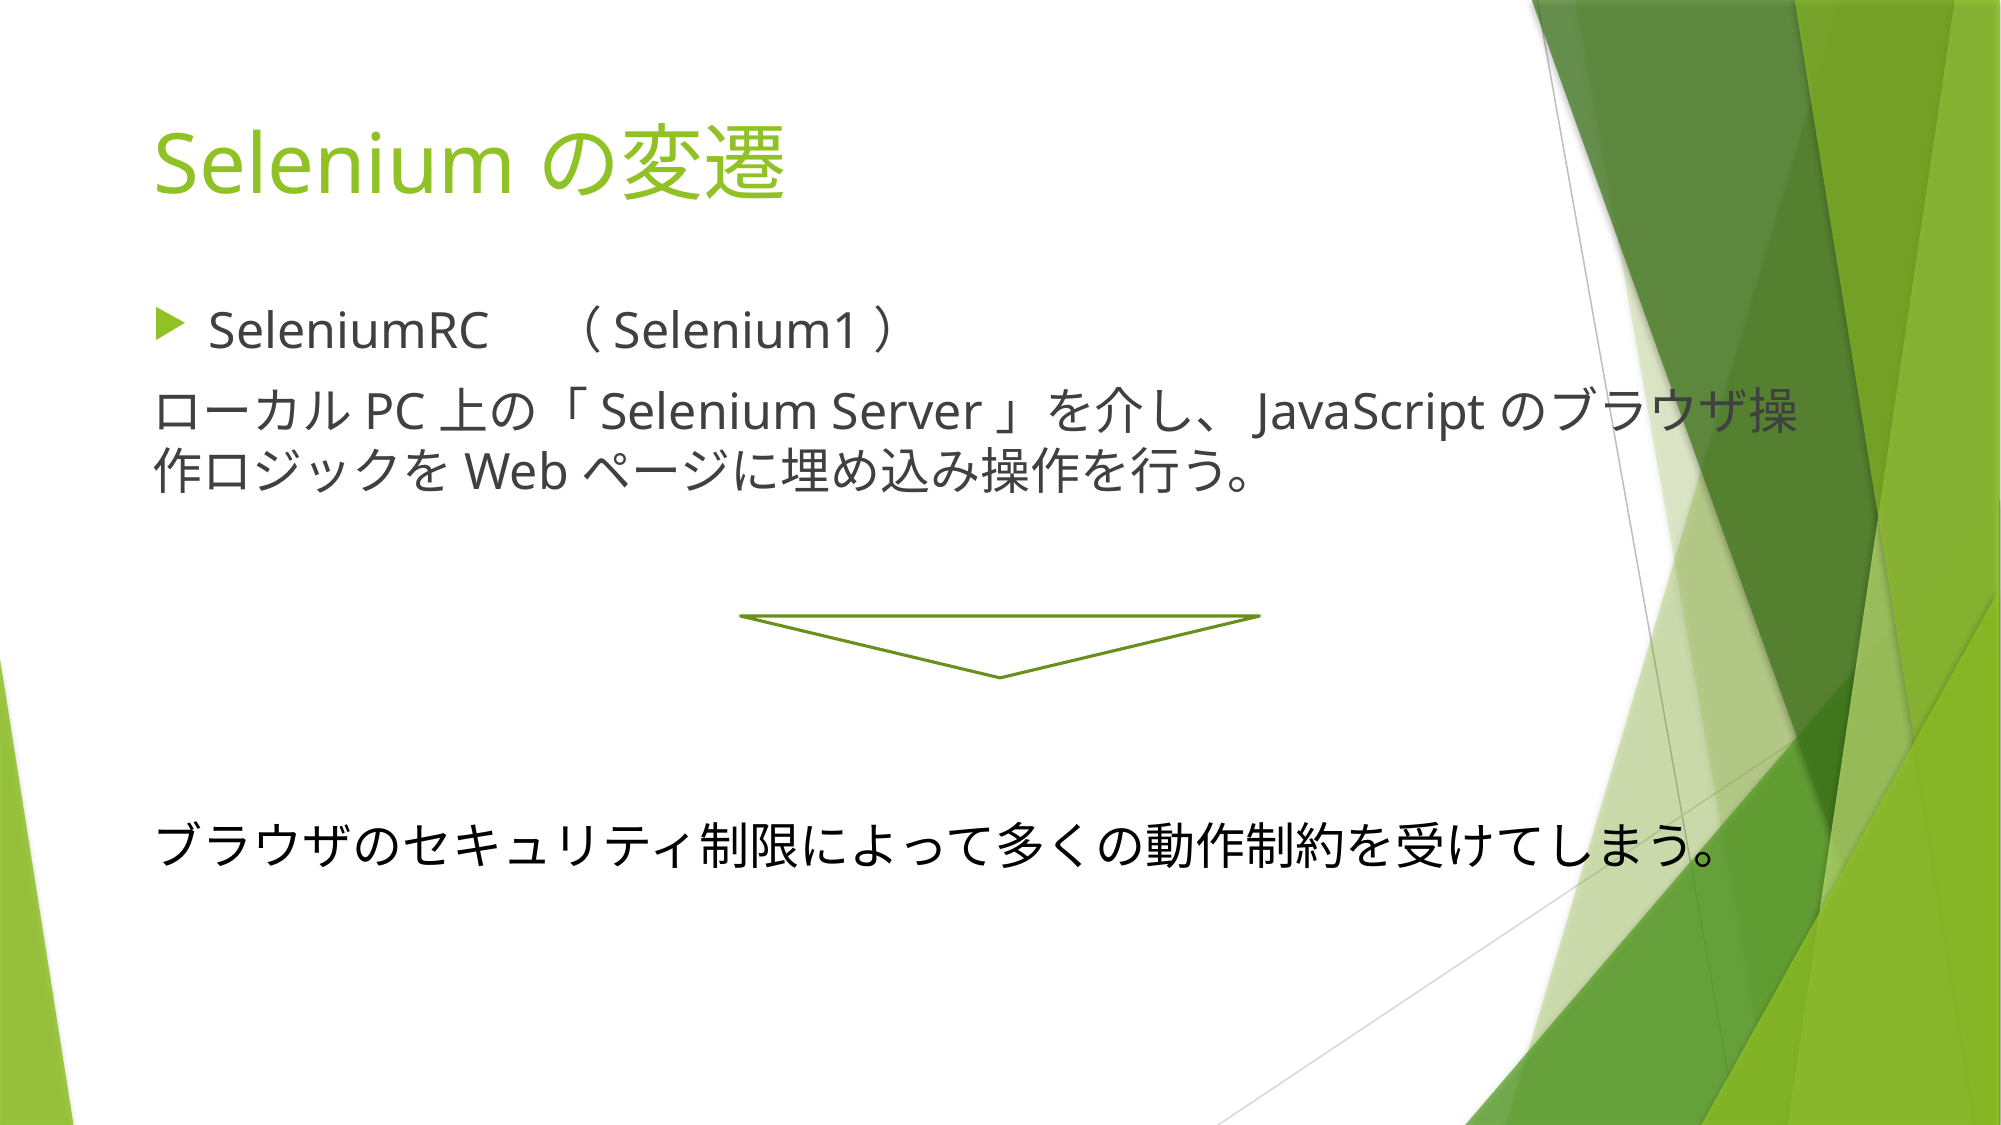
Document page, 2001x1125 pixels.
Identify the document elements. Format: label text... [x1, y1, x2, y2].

text_box ブラウザのセキュリティ制限によって多くの動作制約を受けてしまう。 [137, 708, 1863, 989]
title Seleniumの変遷 [35, 102, 1446, 320]
text_box [738, 614, 1262, 680]
list SeleniumRC （Selenium1） ローカルPC上の「Selenium Server」を介し、JavaScriptのブラウザ操作ロジックをWebページに埋め込み操作を行う。 [137, 291, 1863, 601]
